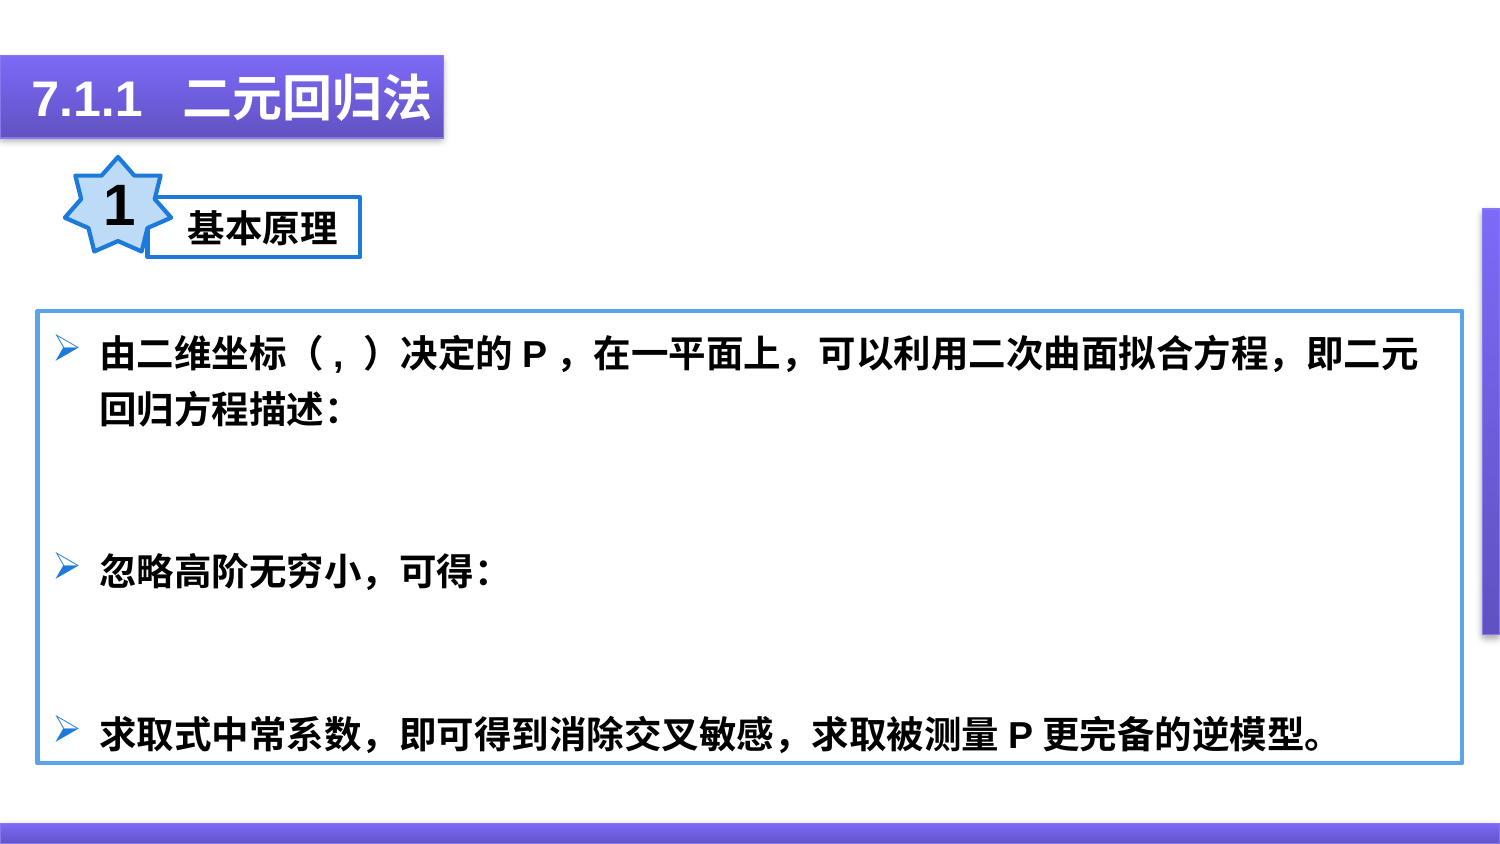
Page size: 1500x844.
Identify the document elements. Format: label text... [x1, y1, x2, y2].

text_box 7.1.1 二元回归法 [16, 59, 448, 134]
text_box 基本原理 [145, 195, 362, 259]
text_box 1 [62, 154, 174, 254]
text_box [0, 55, 444, 139]
